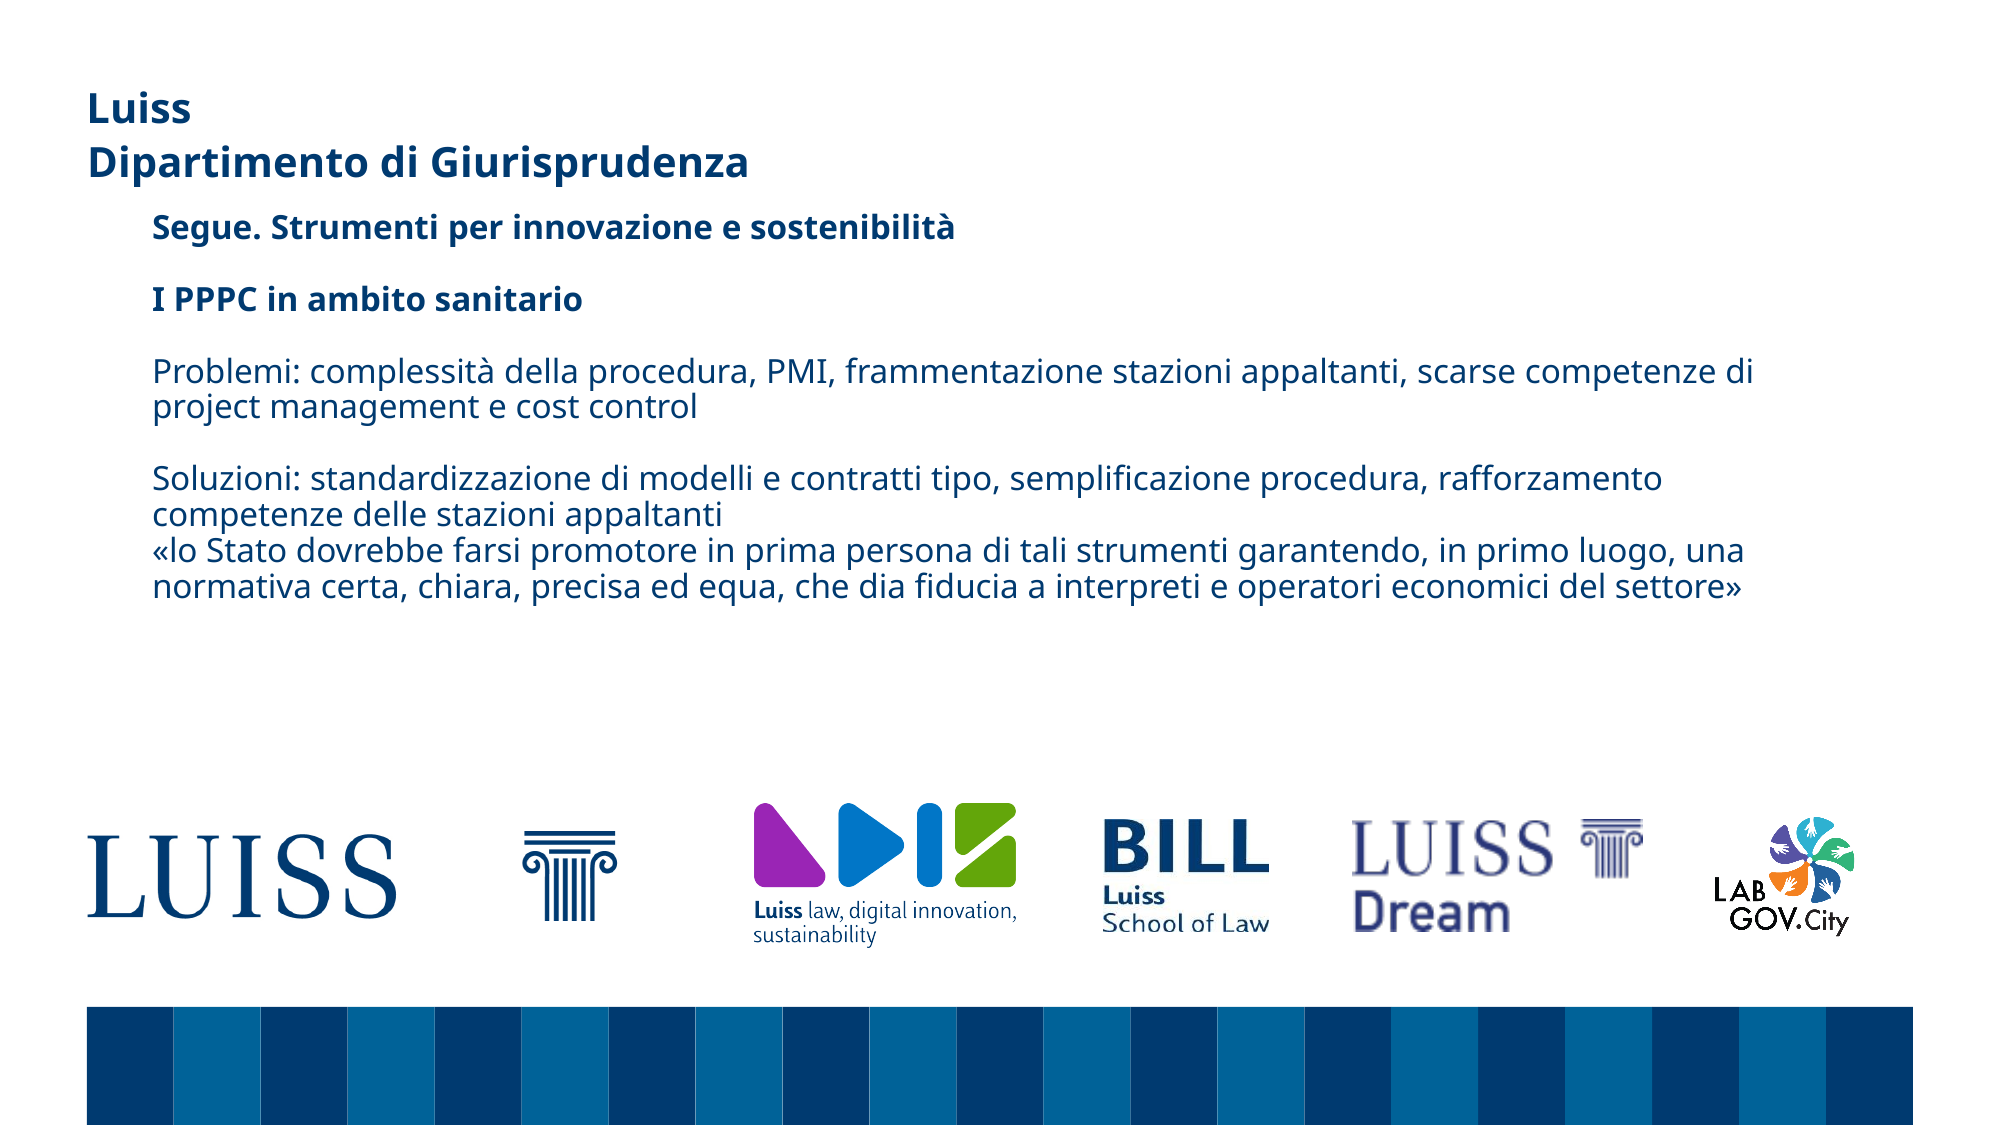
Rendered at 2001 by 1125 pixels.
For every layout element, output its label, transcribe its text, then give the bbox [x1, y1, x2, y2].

title Segue. Strumenti per innovazione e sostenibilità I PPPC in ambito sanitario Problemi: complessità della procedura, PMI, frammentazione stazioni appaltanti, scarse competenze di project management e cost control Soluzioni: standardizzazione di modelli e contratti tipo, semplificazione procedura, rafforzamento competenze delle stazioni appaltanti «lo Stato dovrebbe farsi promotore in prima persona di tali strumenti garantendo, in primo luogo, una normativa certa, chiara, precisa ed equa, che dia fiducia a interpreti e operatori economici del settore» [152, 210, 1780, 684]
picture [84, 831, 619, 921]
picture [1352, 819, 1643, 932]
list Dipartimento di Giurisprudenza [86, 141, 1218, 193]
picture [754, 803, 1016, 948]
picture [1103, 819, 1269, 932]
picture [1707, 808, 1862, 944]
